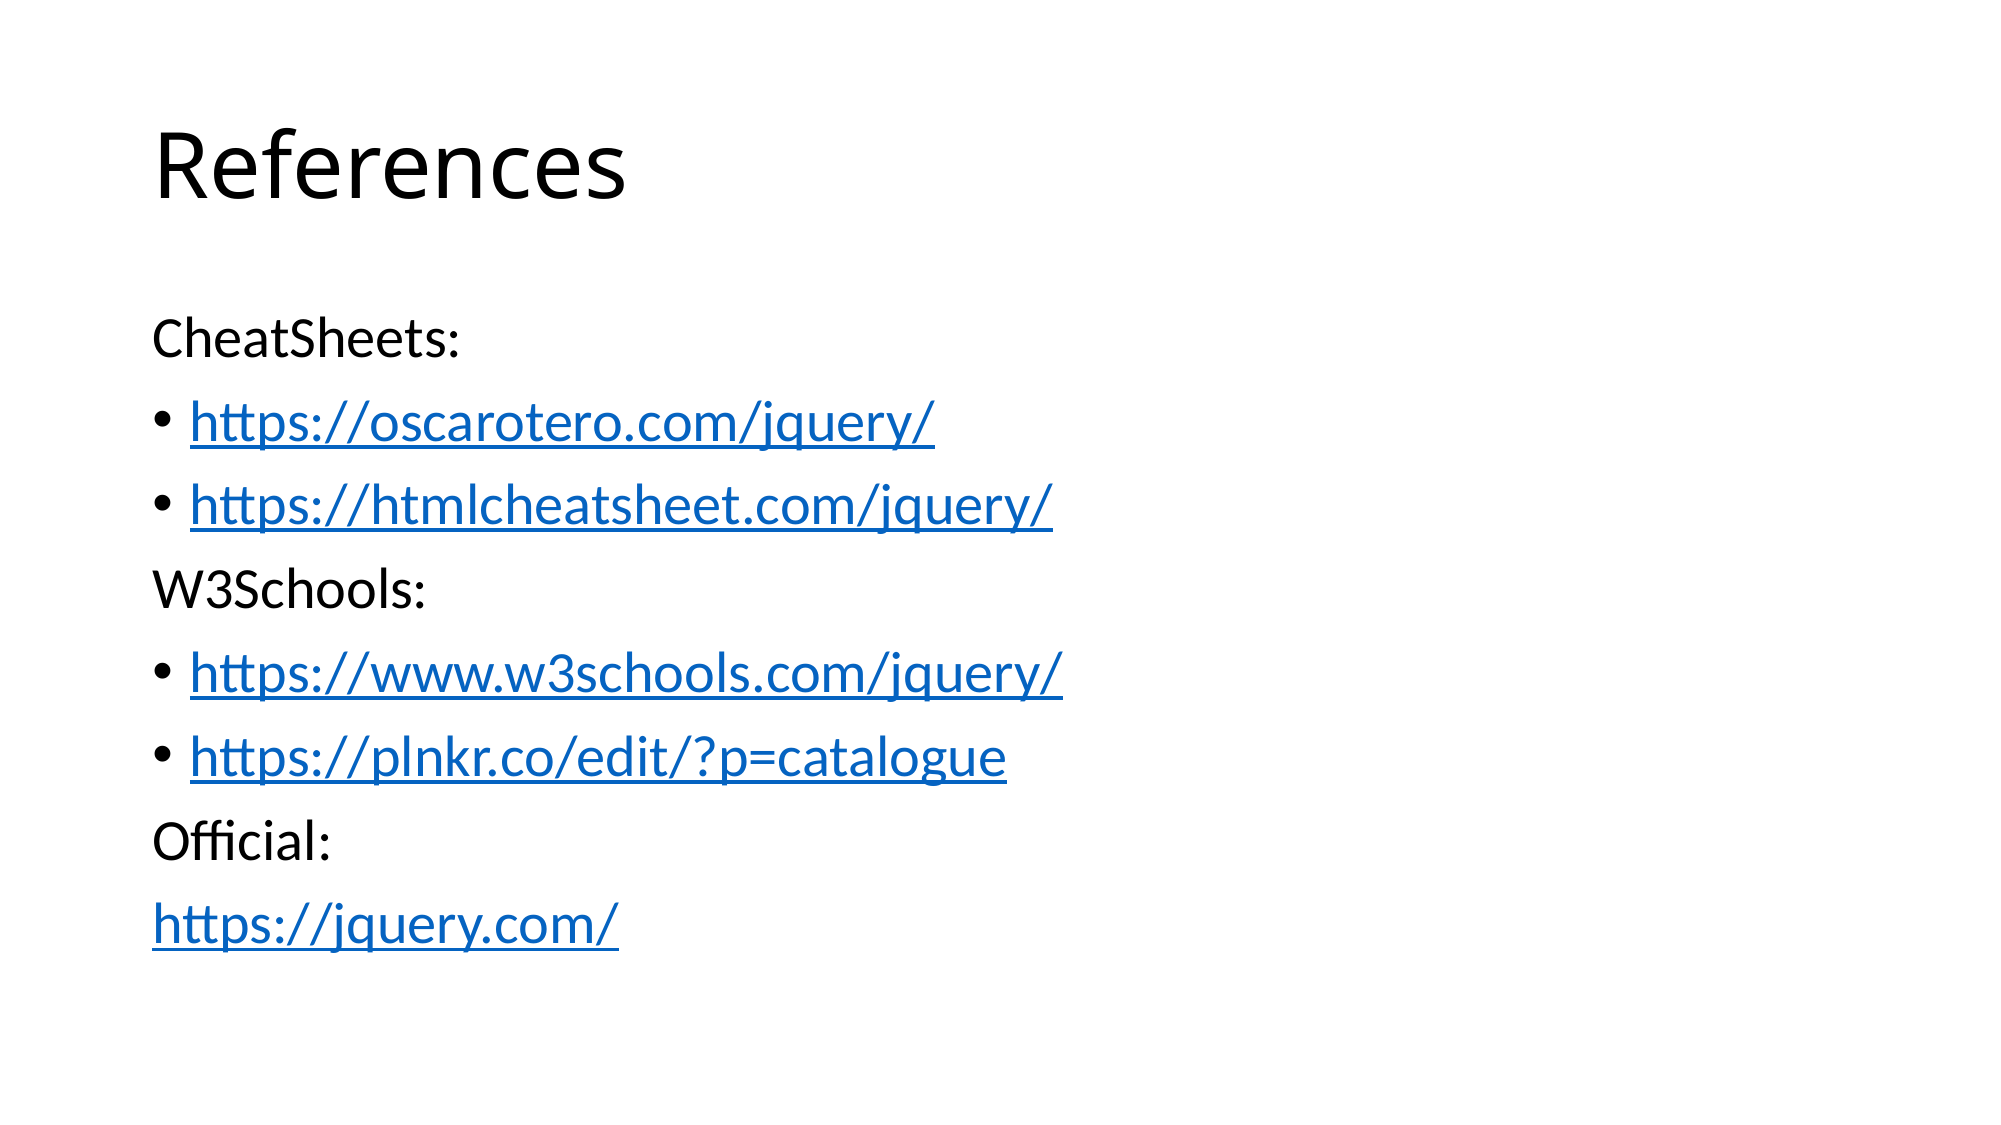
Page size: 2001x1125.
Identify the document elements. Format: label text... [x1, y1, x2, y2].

title References [137, 59, 1863, 278]
list CheatSheets: https://oscarotero.com/jquery/ https://htmlcheatsheet.com/jquery/ W3Schools: https://www.w3schools.com/jquery/ https://plnkr.co/edit/?p=catalogue Official: https://jquery.com/ [137, 299, 1863, 1014]
